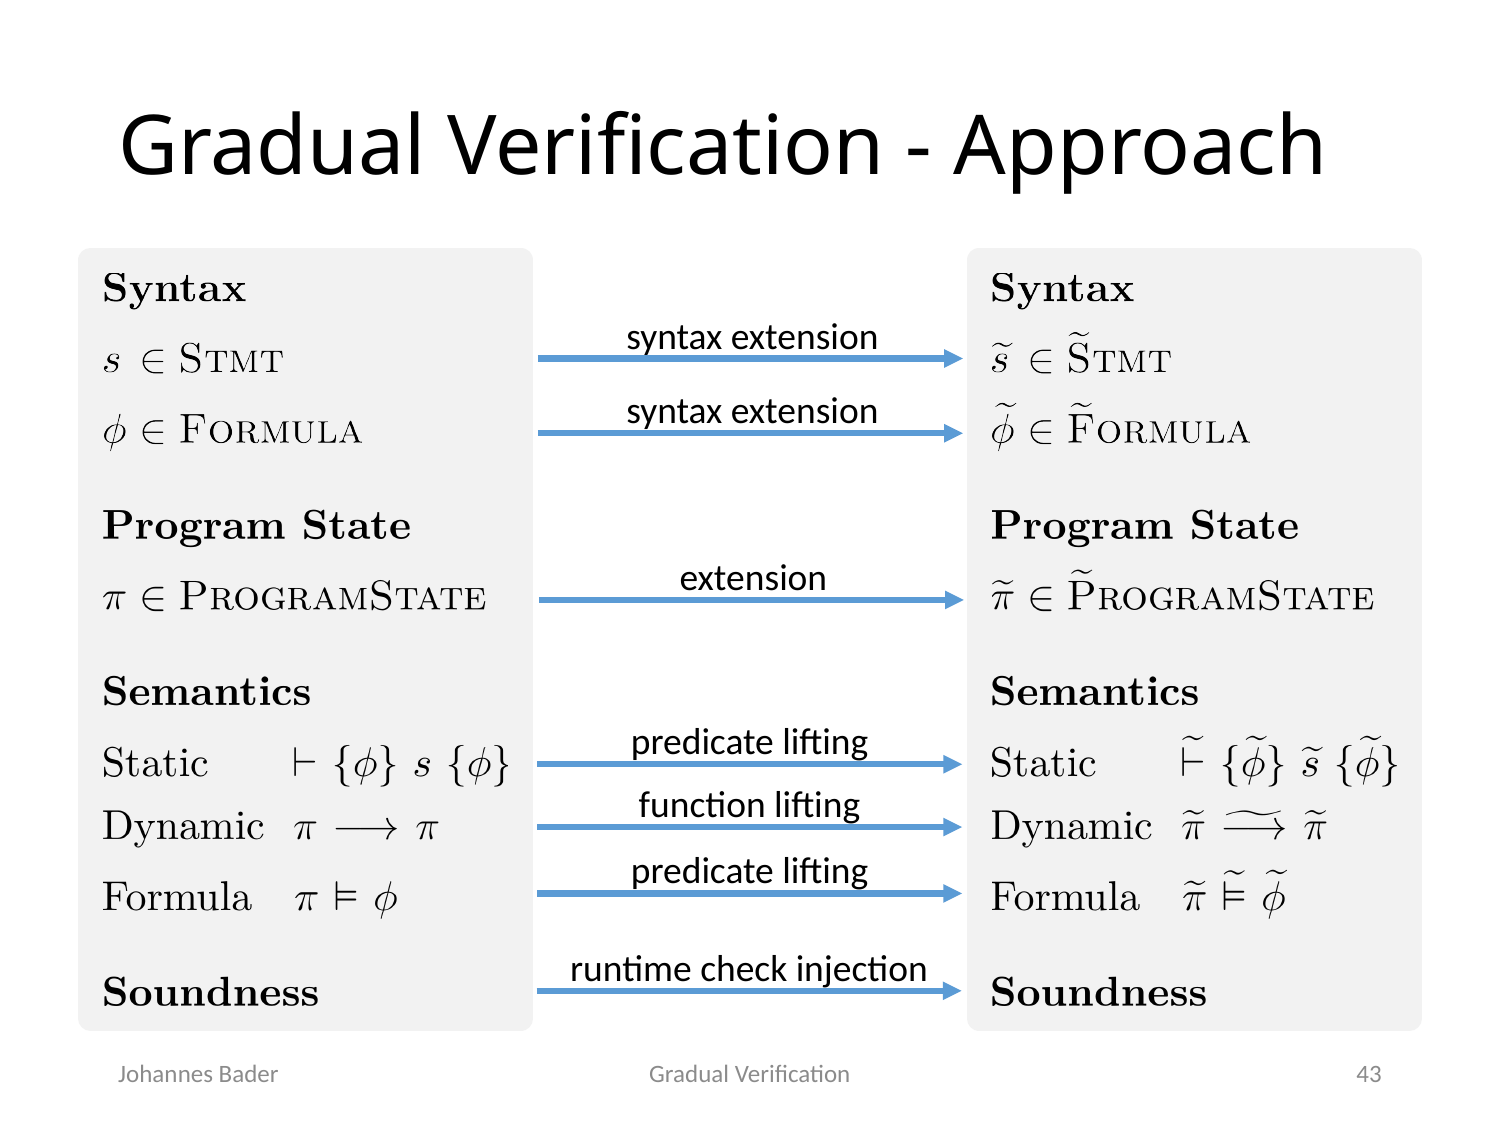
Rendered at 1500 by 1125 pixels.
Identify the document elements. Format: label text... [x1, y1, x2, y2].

picture [991, 272, 1397, 1006]
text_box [537, 772, 963, 834]
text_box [537, 304, 965, 365]
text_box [537, 378, 965, 440]
picture [103, 272, 509, 1006]
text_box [537, 709, 963, 771]
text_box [537, 839, 963, 900]
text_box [536, 936, 962, 998]
slide_number Johannes Bader [103, 1042, 441, 1103]
title Gradual Verification - Approach [103, 59, 1397, 236]
slide_number 43 [1059, 1042, 1397, 1103]
footer Gradual Verification [496, 1042, 1004, 1103]
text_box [538, 545, 966, 607]
